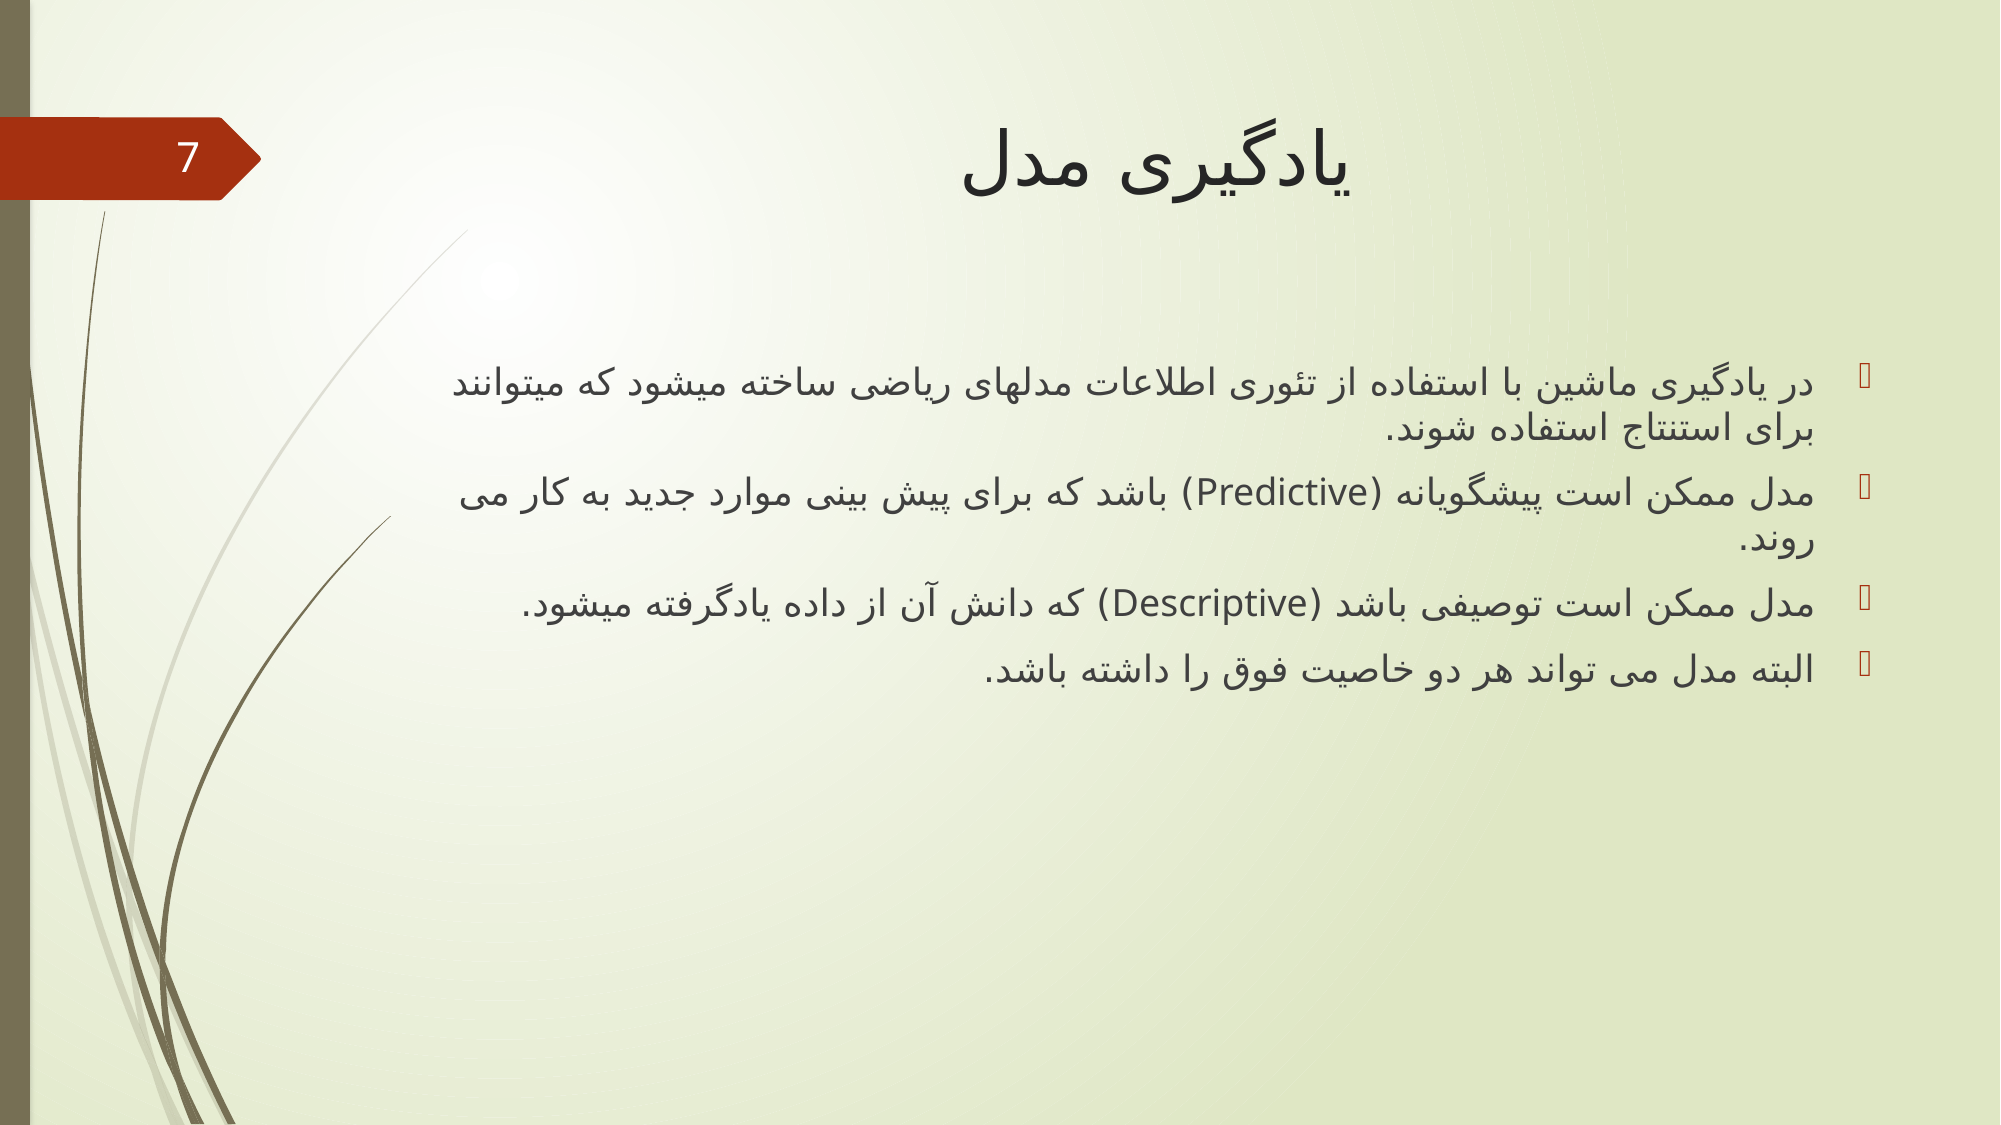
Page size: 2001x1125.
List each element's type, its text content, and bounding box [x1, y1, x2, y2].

title یادگیری مدل [425, 102, 1888, 313]
list در یادگیری ماشین با استفاده از تئوری اطلاعات مدلهای ریاضی ساخته میشود که میتوانند برای استنتاج استفاده شوند. مدل ممکن است پیشگویانه (Predictive) باشد که برای پیش بینی موارد جدید به کار می روند. مدل ممکن است توصیفی باشد (Descriptive) که دانش آن از داده یادگرفته میشود. البته مدل می تواند هر دو خاصیت فوق را داشته باشد. [424, 350, 1888, 970]
slide_number 7 [87, 129, 216, 190]
